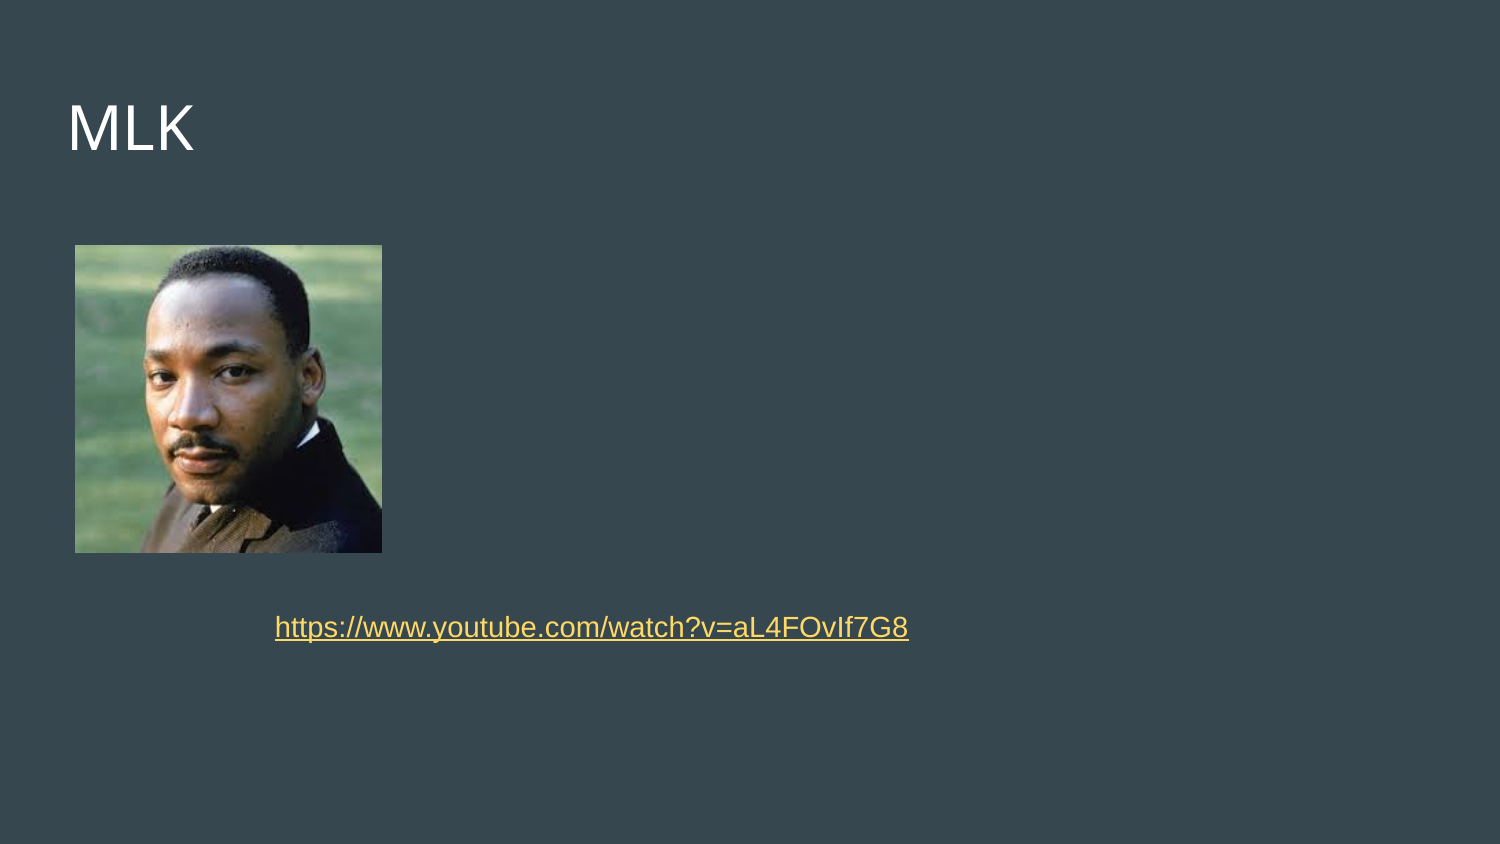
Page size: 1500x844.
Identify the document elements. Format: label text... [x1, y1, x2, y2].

title MLK [51, 72, 1449, 167]
text_box https://www.youtube.com/watch?v=aL4FOvIf7G8 [259, 593, 1142, 669]
picture [74, 245, 382, 553]
